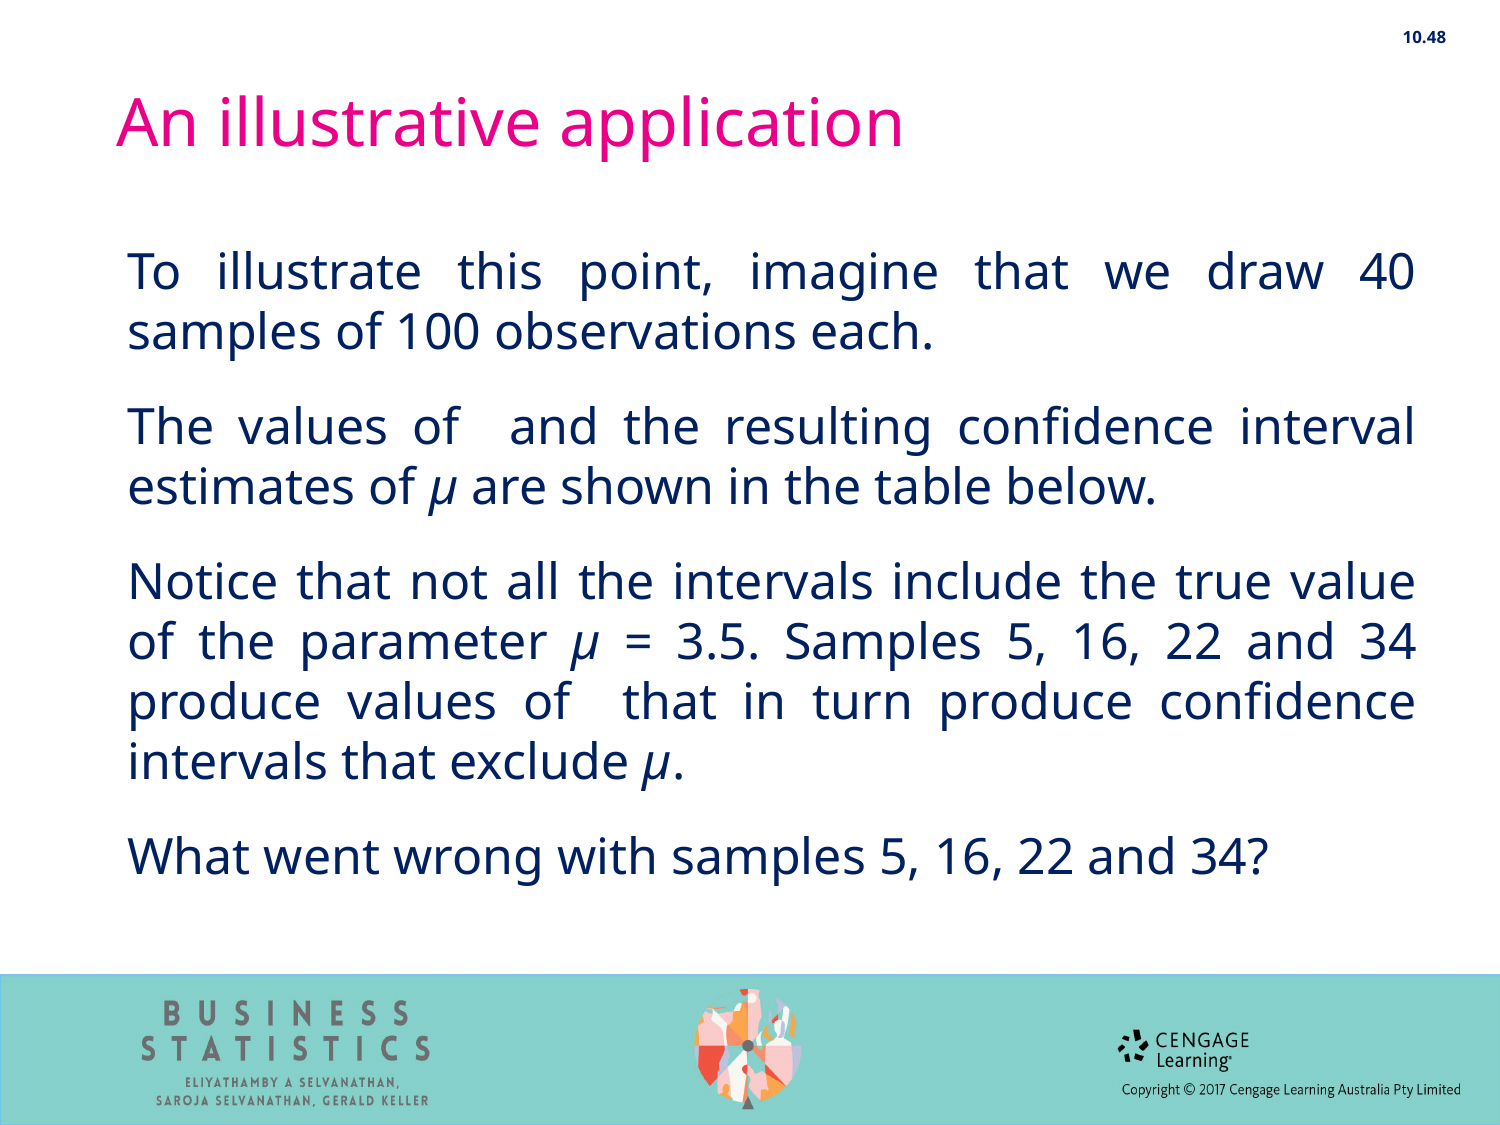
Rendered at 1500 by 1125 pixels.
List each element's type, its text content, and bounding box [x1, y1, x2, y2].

picture [0, 0, 1500, 1125]
text_box 10.48 [1387, 0, 1500, 60]
title An illustrative application [101, 42, 1376, 197]
